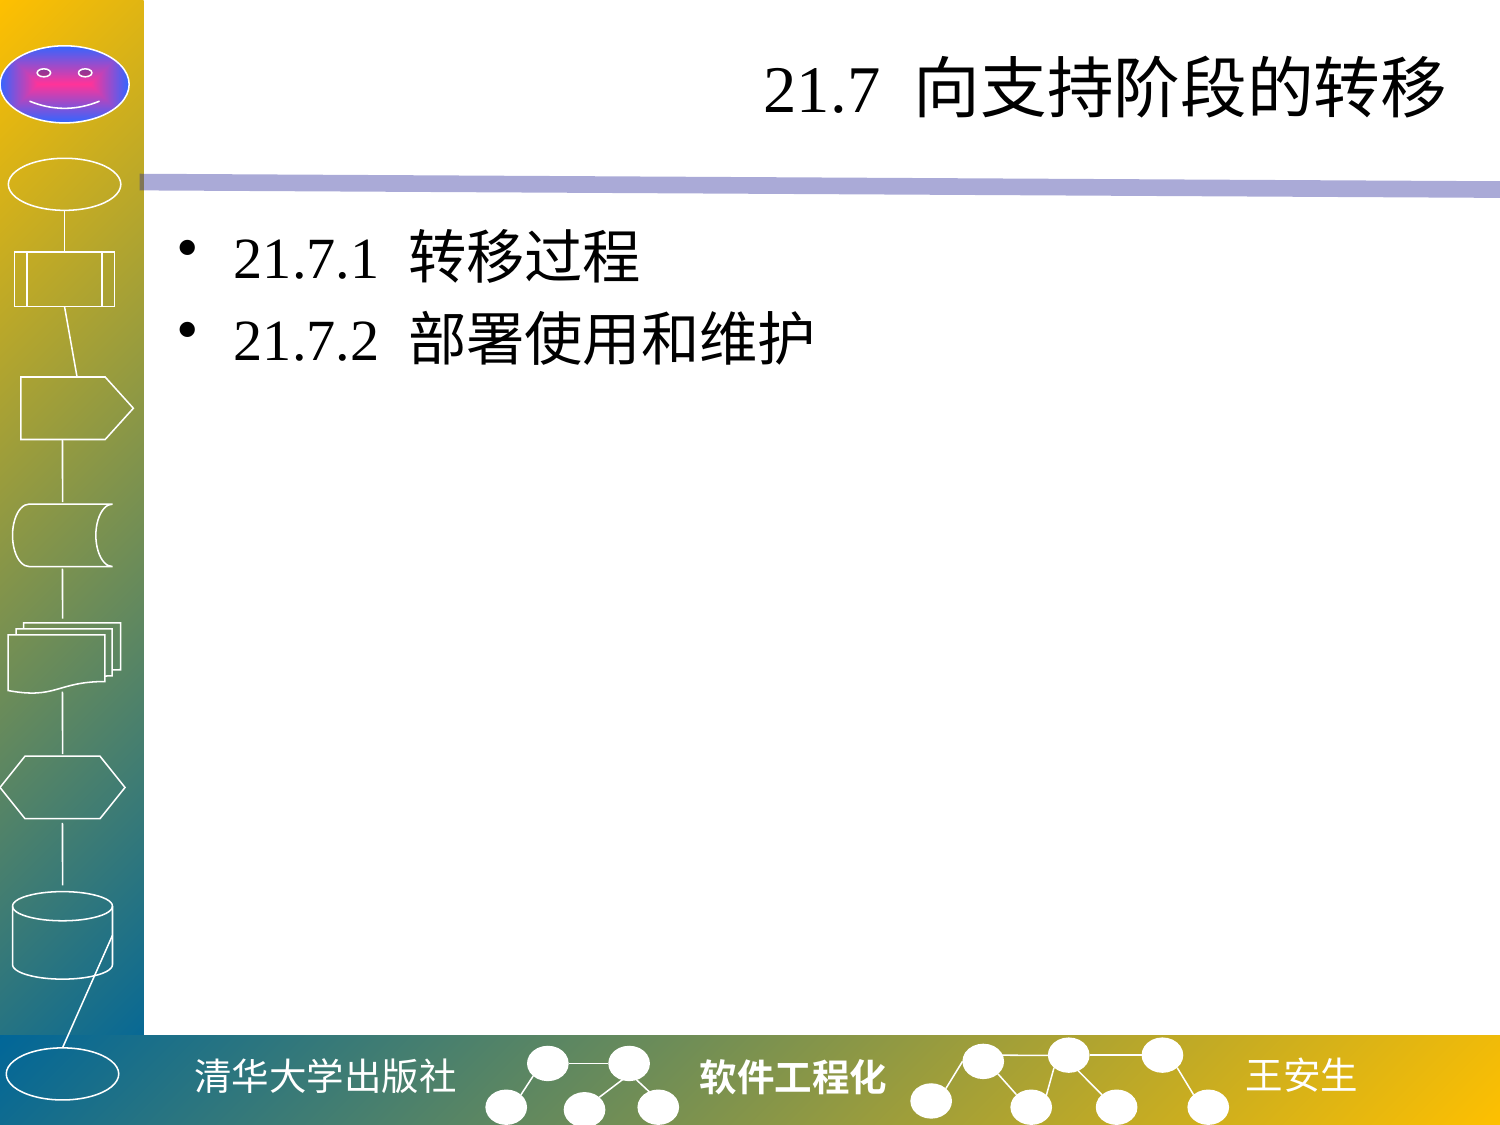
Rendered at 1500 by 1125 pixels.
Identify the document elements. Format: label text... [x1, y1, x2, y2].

title 21.7 向支持阶段的转移 [187, 24, 1463, 147]
list 21.7.1 转移过程 21.7.2 部署使用和维护 [162, 212, 1476, 1017]
